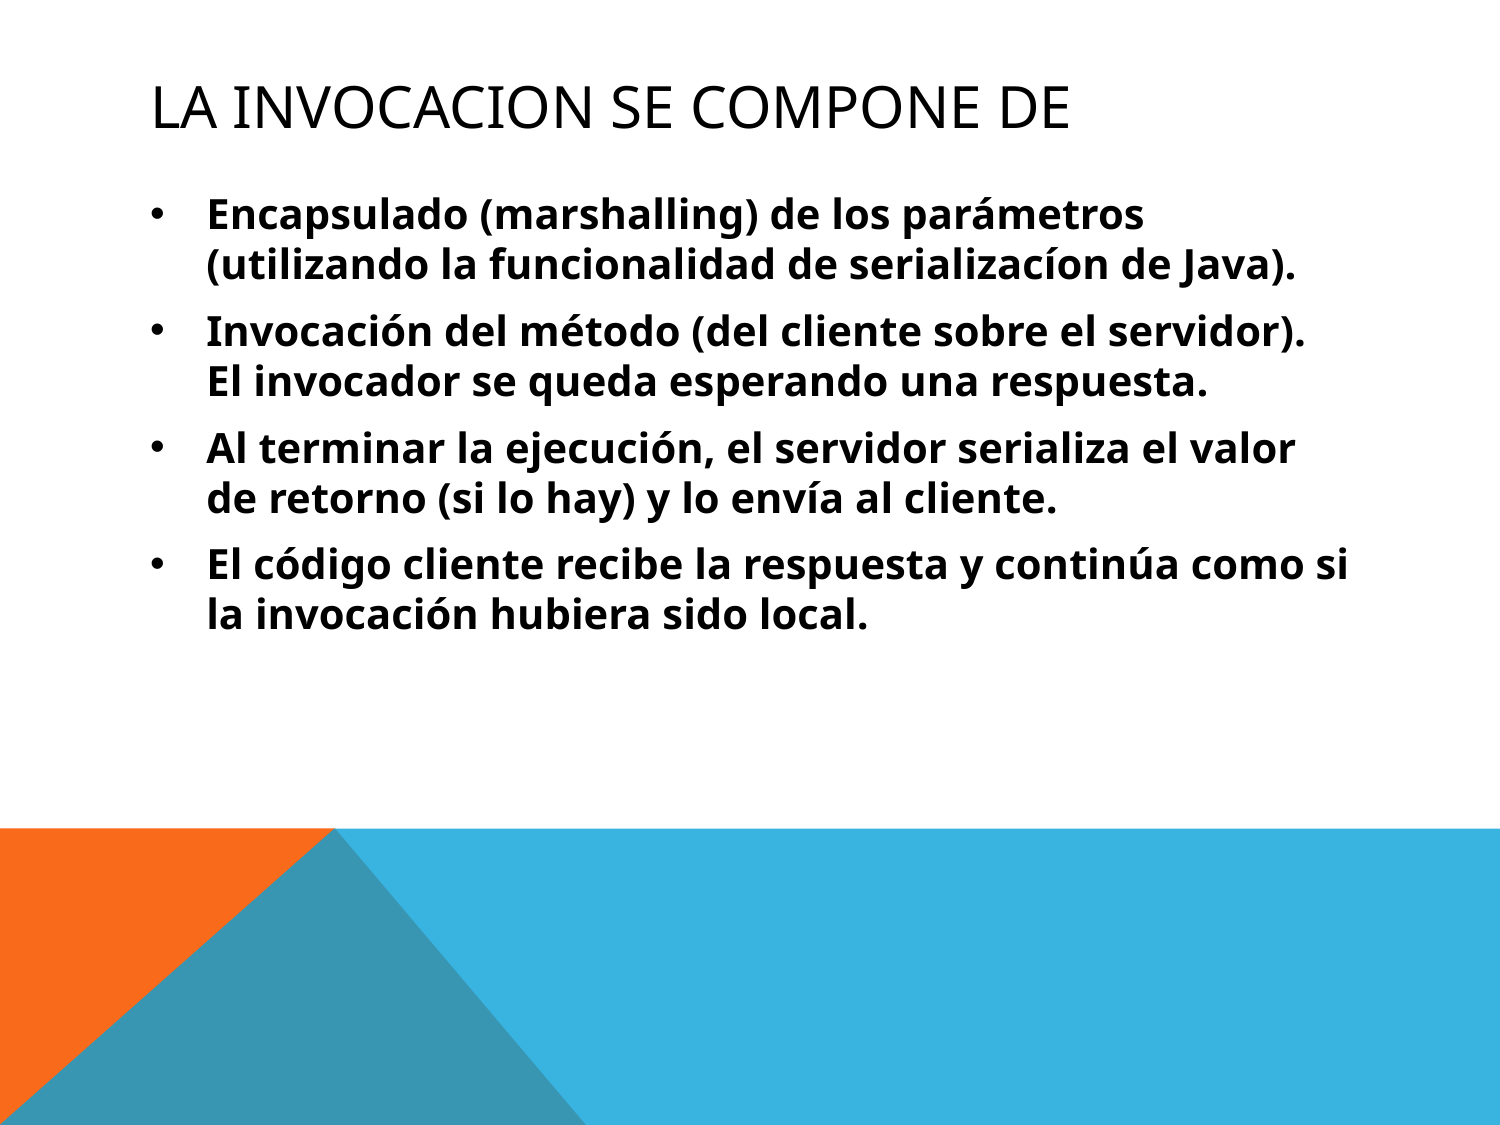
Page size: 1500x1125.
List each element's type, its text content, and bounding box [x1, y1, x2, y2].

title La Invocacion se compone de [135, 60, 1369, 150]
list Encapsulado (marshalling) de los parámetros (utilizando la funcionalidad de serializacíon de Java). Invocación del método (del cliente sobre el servidor). El invocador se queda esperando una respuesta. Al terminar la ejecución, el servidor serializa el valor de retorno (si lo hay) y lo envía al cliente. El código cliente recibe la respuesta y continúa como si la invocación hubiera sido local. [135, 180, 1369, 768]
